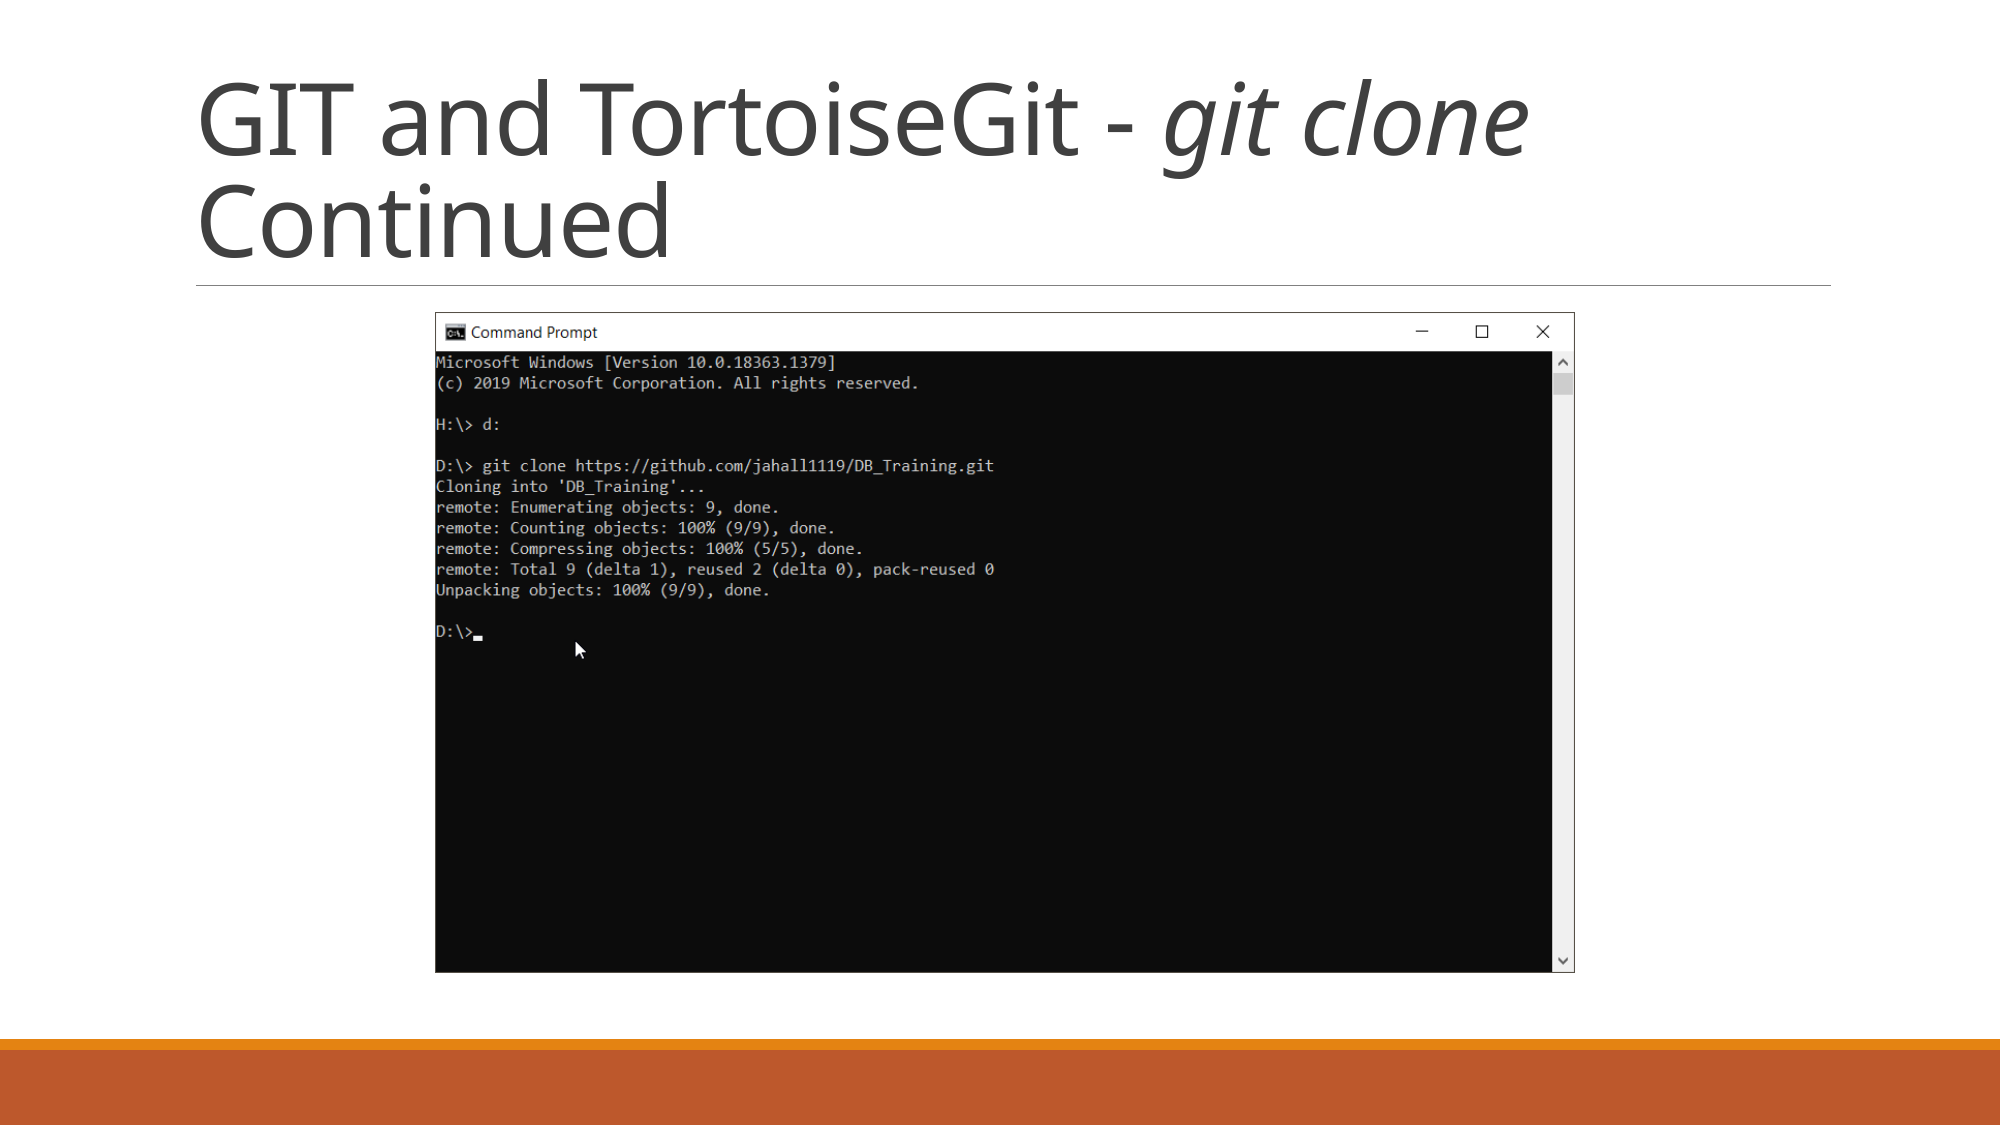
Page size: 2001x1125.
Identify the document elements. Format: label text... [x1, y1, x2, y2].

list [434, 311, 1575, 973]
title GIT and TortoiseGit - git clone Continued [180, 47, 1830, 285]
